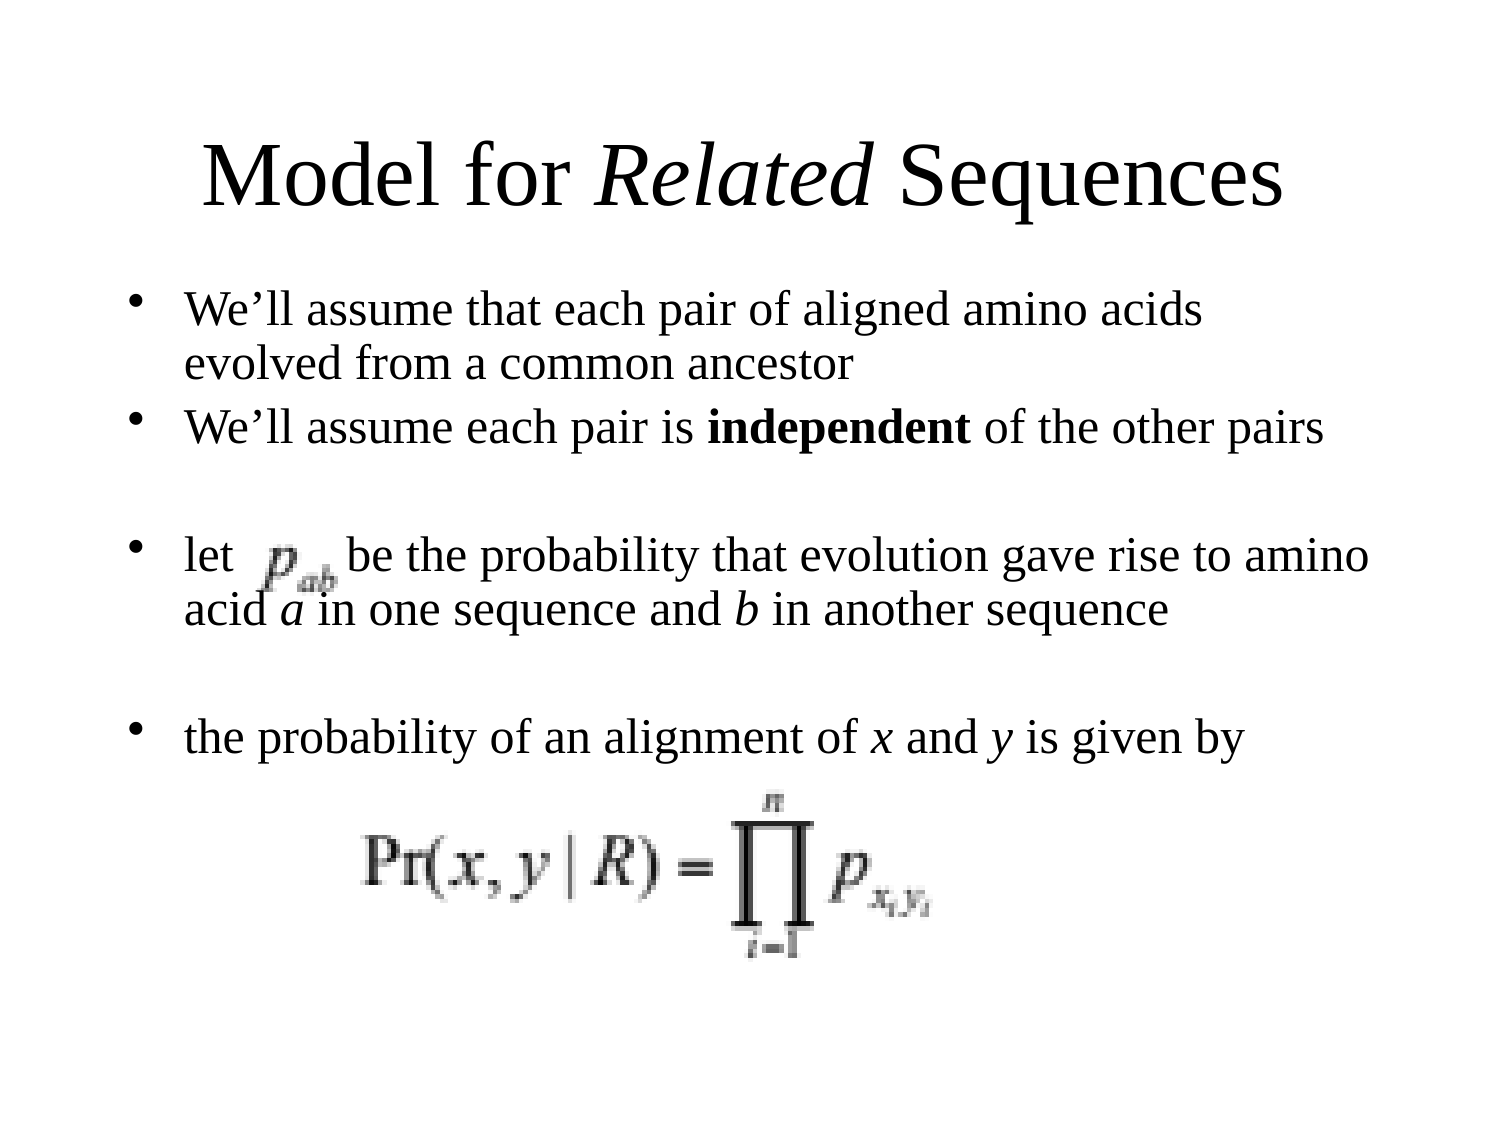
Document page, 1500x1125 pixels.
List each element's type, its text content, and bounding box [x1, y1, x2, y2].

list We’ll assume that each pair of aligned amino acids evolved from a common ancestor We’ll assume each pair is independent of the other pairs let be the probability that evolution gave rise to amino acid a in one sequence and b in another sequence the probability of an alignment of x and y is given by [112, 275, 1388, 538]
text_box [352, 767, 948, 964]
title Model for Related Sequences [75, 75, 1413, 263]
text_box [249, 512, 343, 601]
